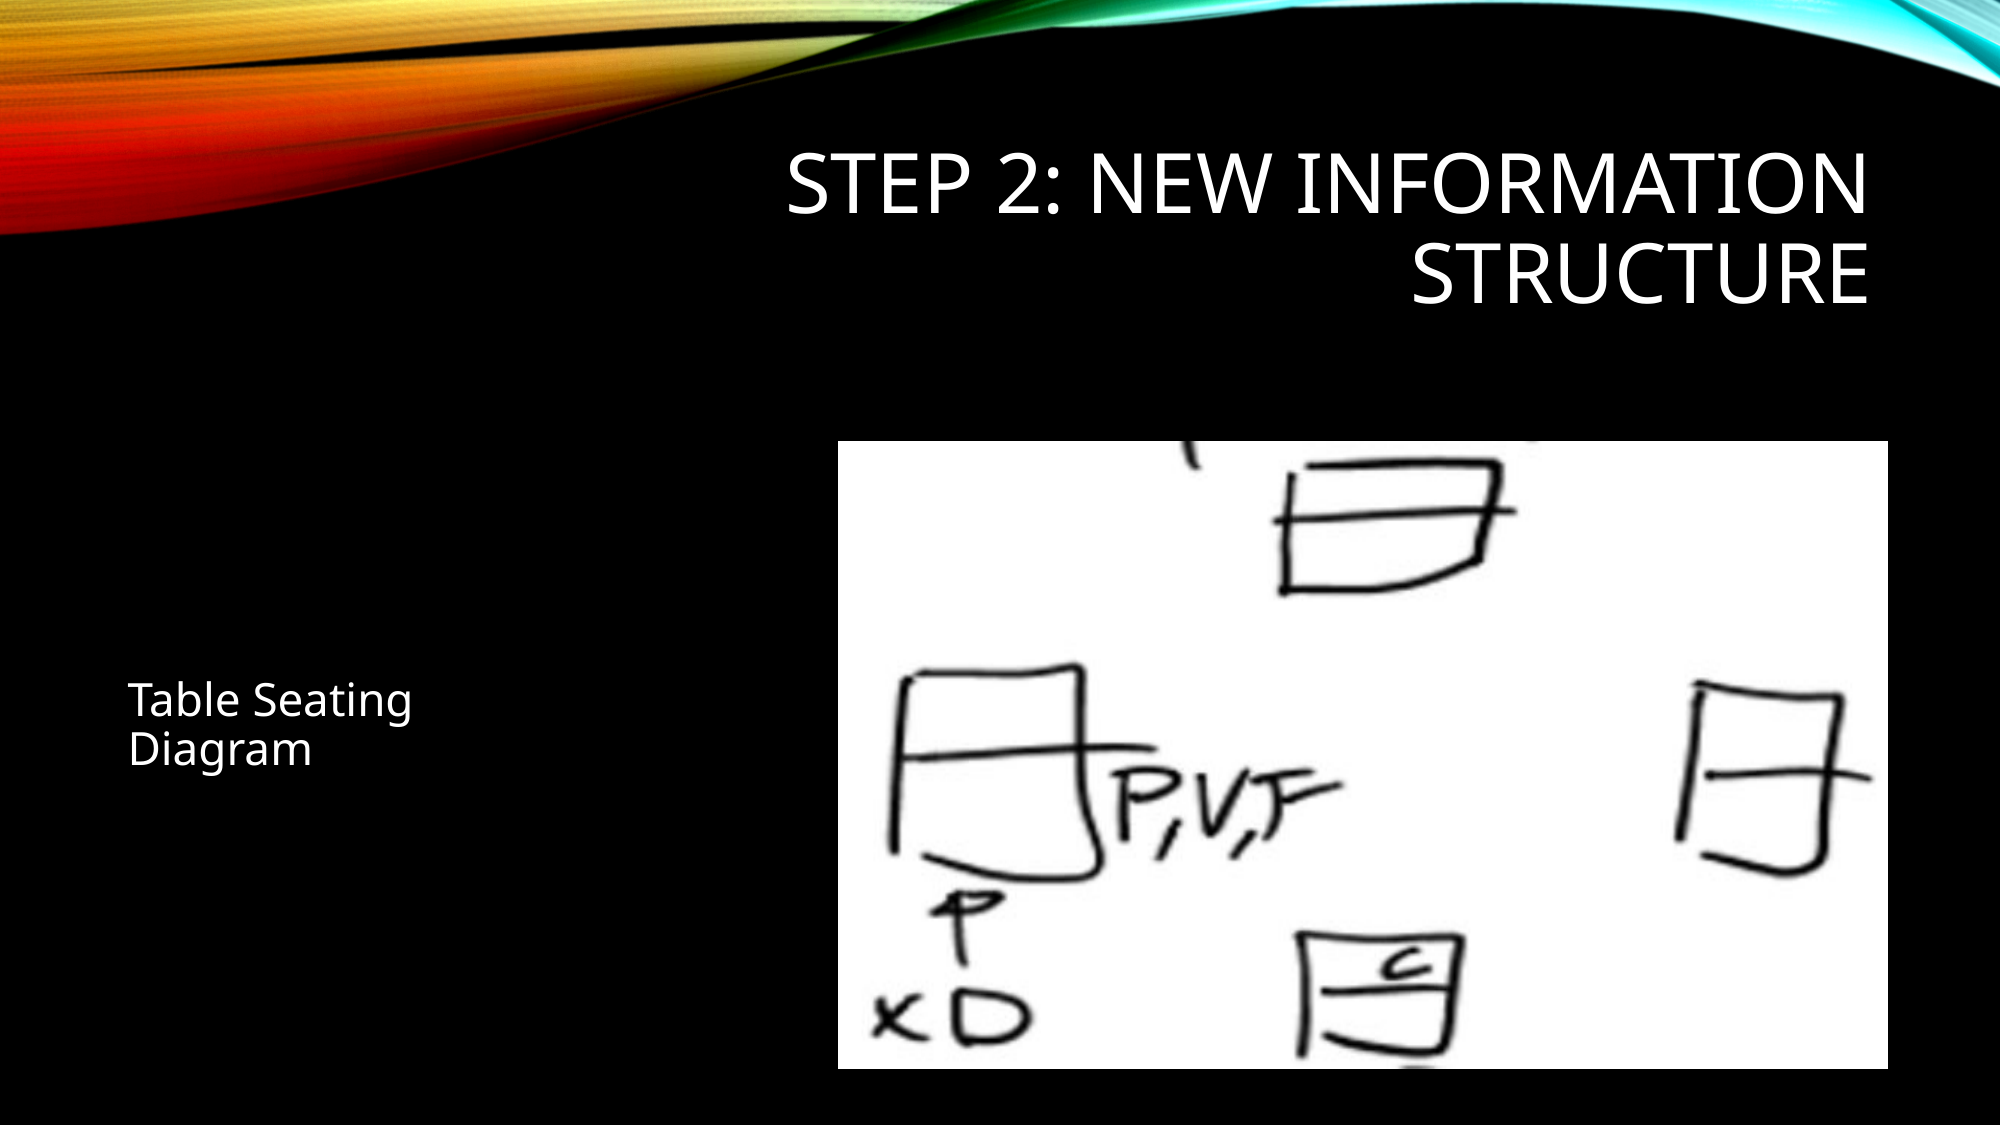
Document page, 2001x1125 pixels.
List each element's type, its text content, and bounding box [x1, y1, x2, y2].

picture [0, 0, 2000, 237]
title Step 2: new information structure [474, 125, 1888, 338]
list Table Seating Diagram [112, 669, 475, 842]
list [838, 441, 1888, 1069]
